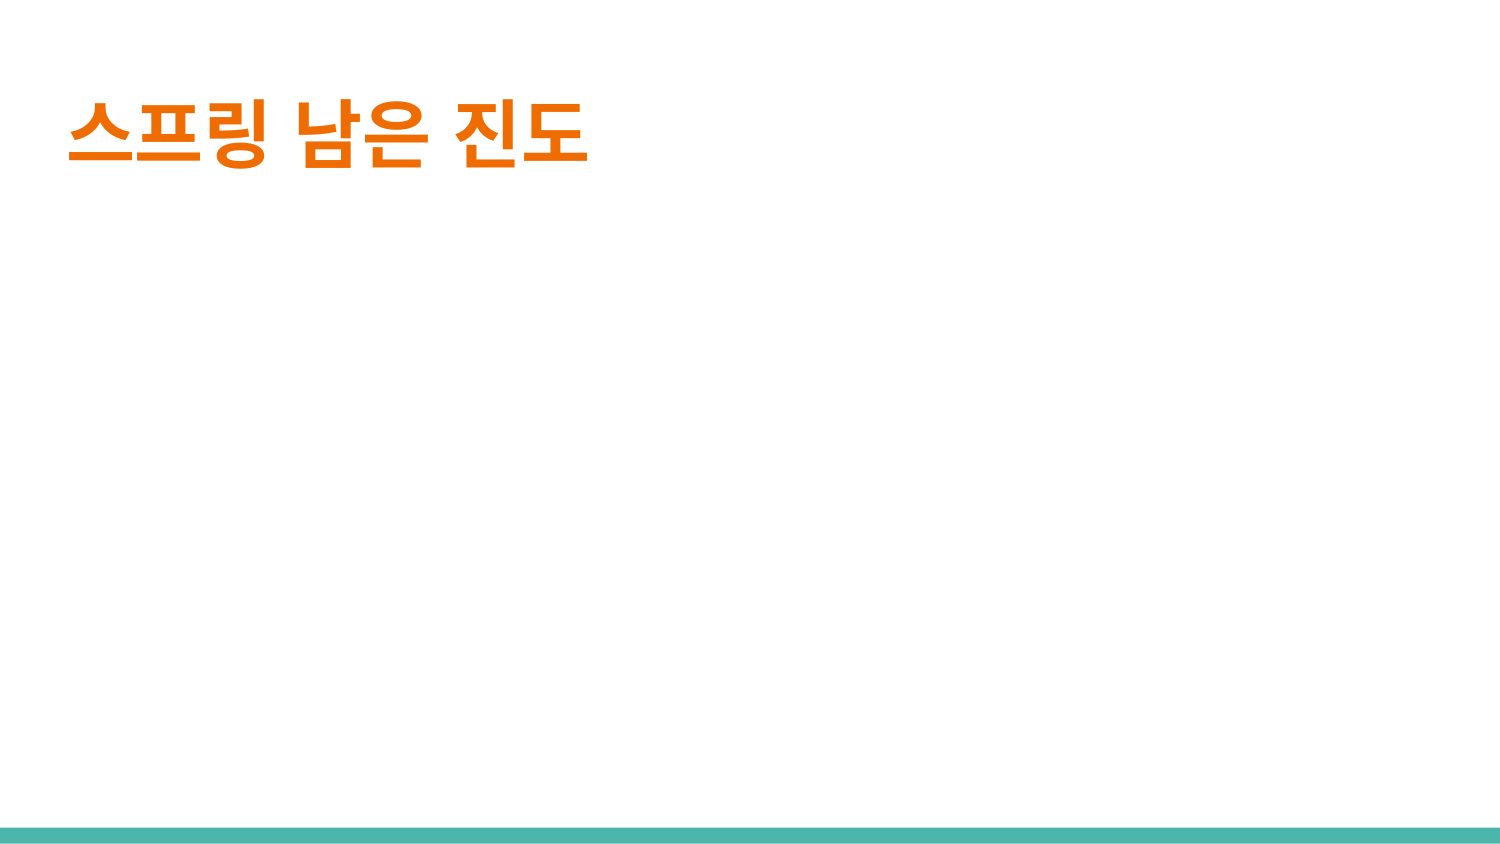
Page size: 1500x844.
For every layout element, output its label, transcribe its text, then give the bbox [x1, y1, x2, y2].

title 스프링 남은 진도 [51, 72, 1449, 189]
